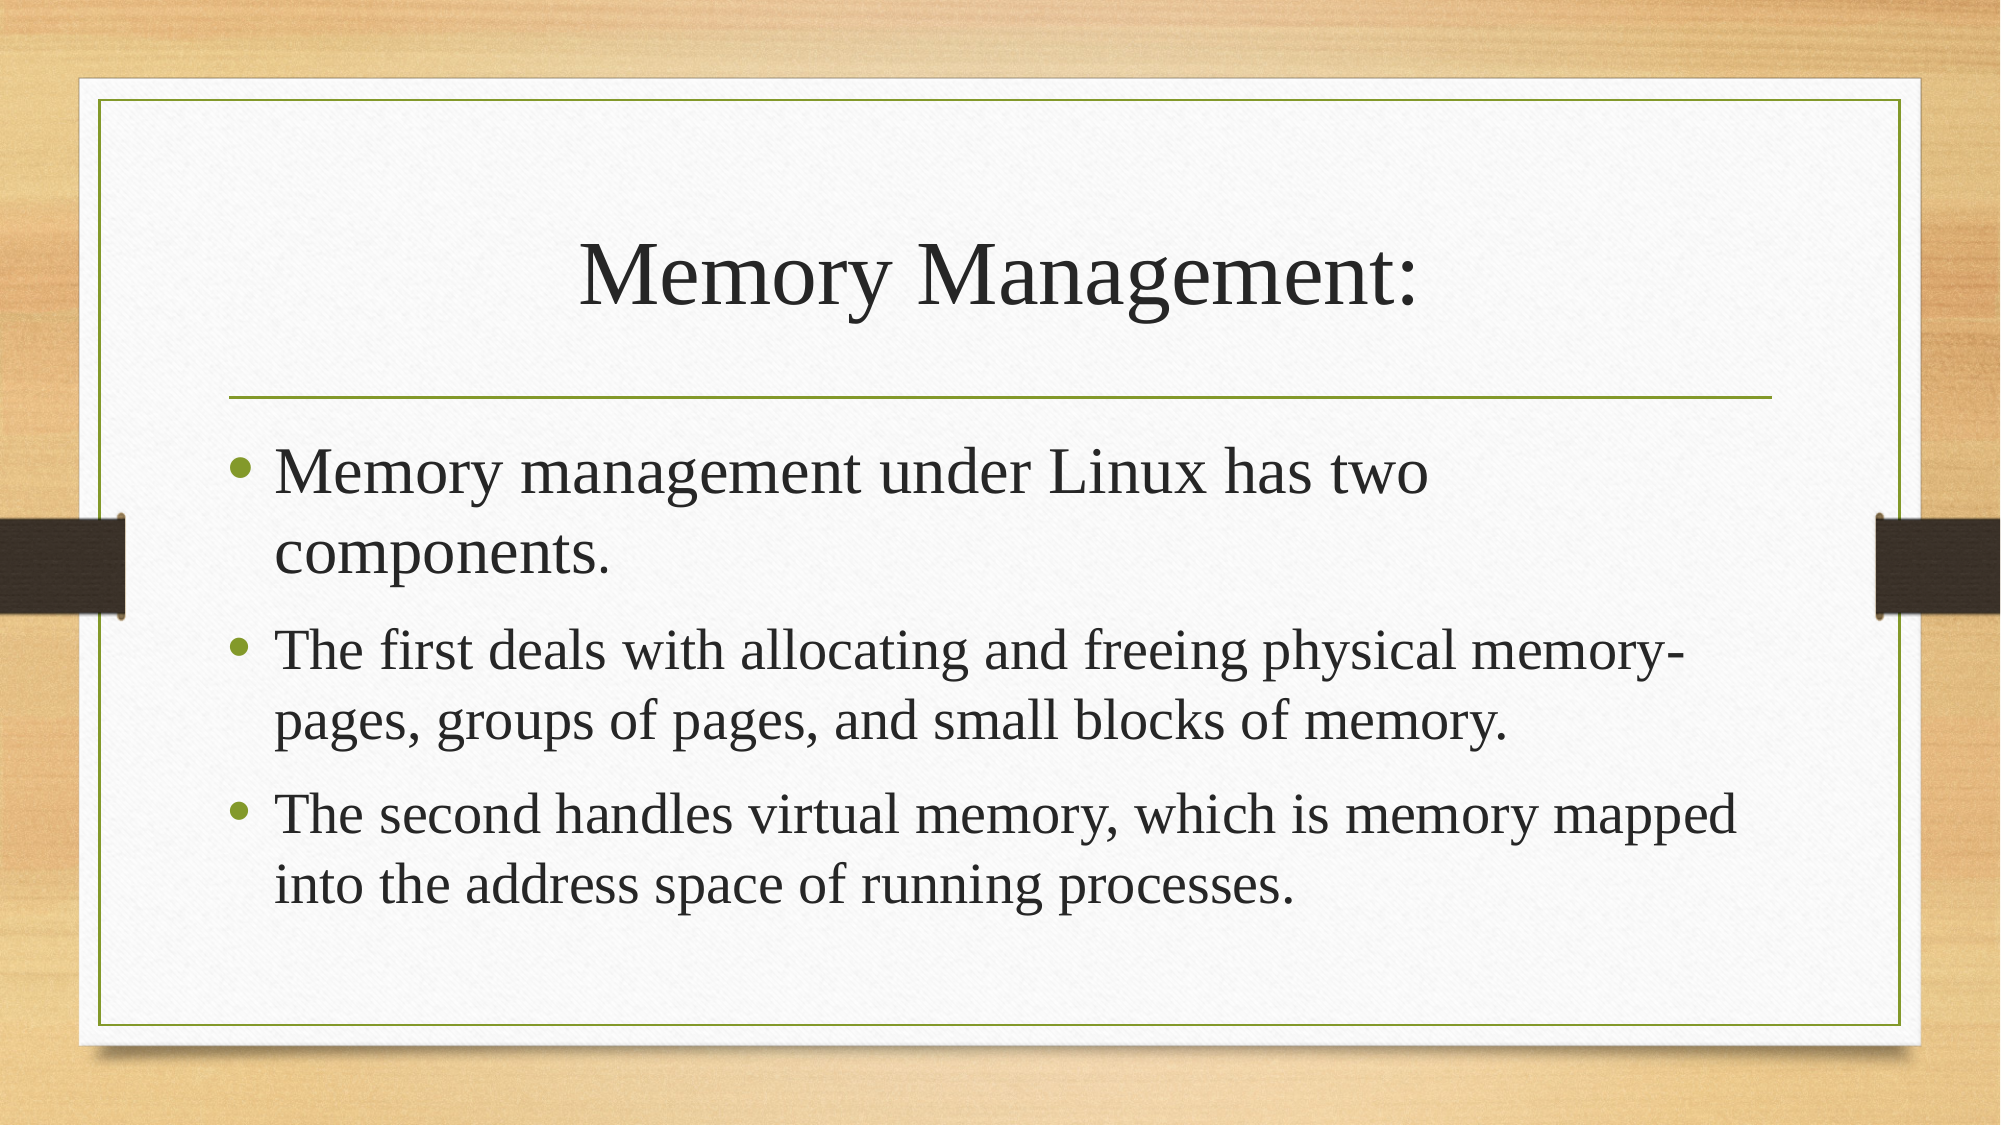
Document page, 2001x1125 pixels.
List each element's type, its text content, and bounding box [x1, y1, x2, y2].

title Memory Management: [212, 161, 1788, 375]
picture [0, 0, 2001, 1125]
list Memory management under Linux has two components. The first deals with allocating and freeing physical memory-pages, groups of pages, and small blocks of memory. The second handles virtual memory, which is memory mapped into the address space of running processes. [212, 419, 1788, 964]
